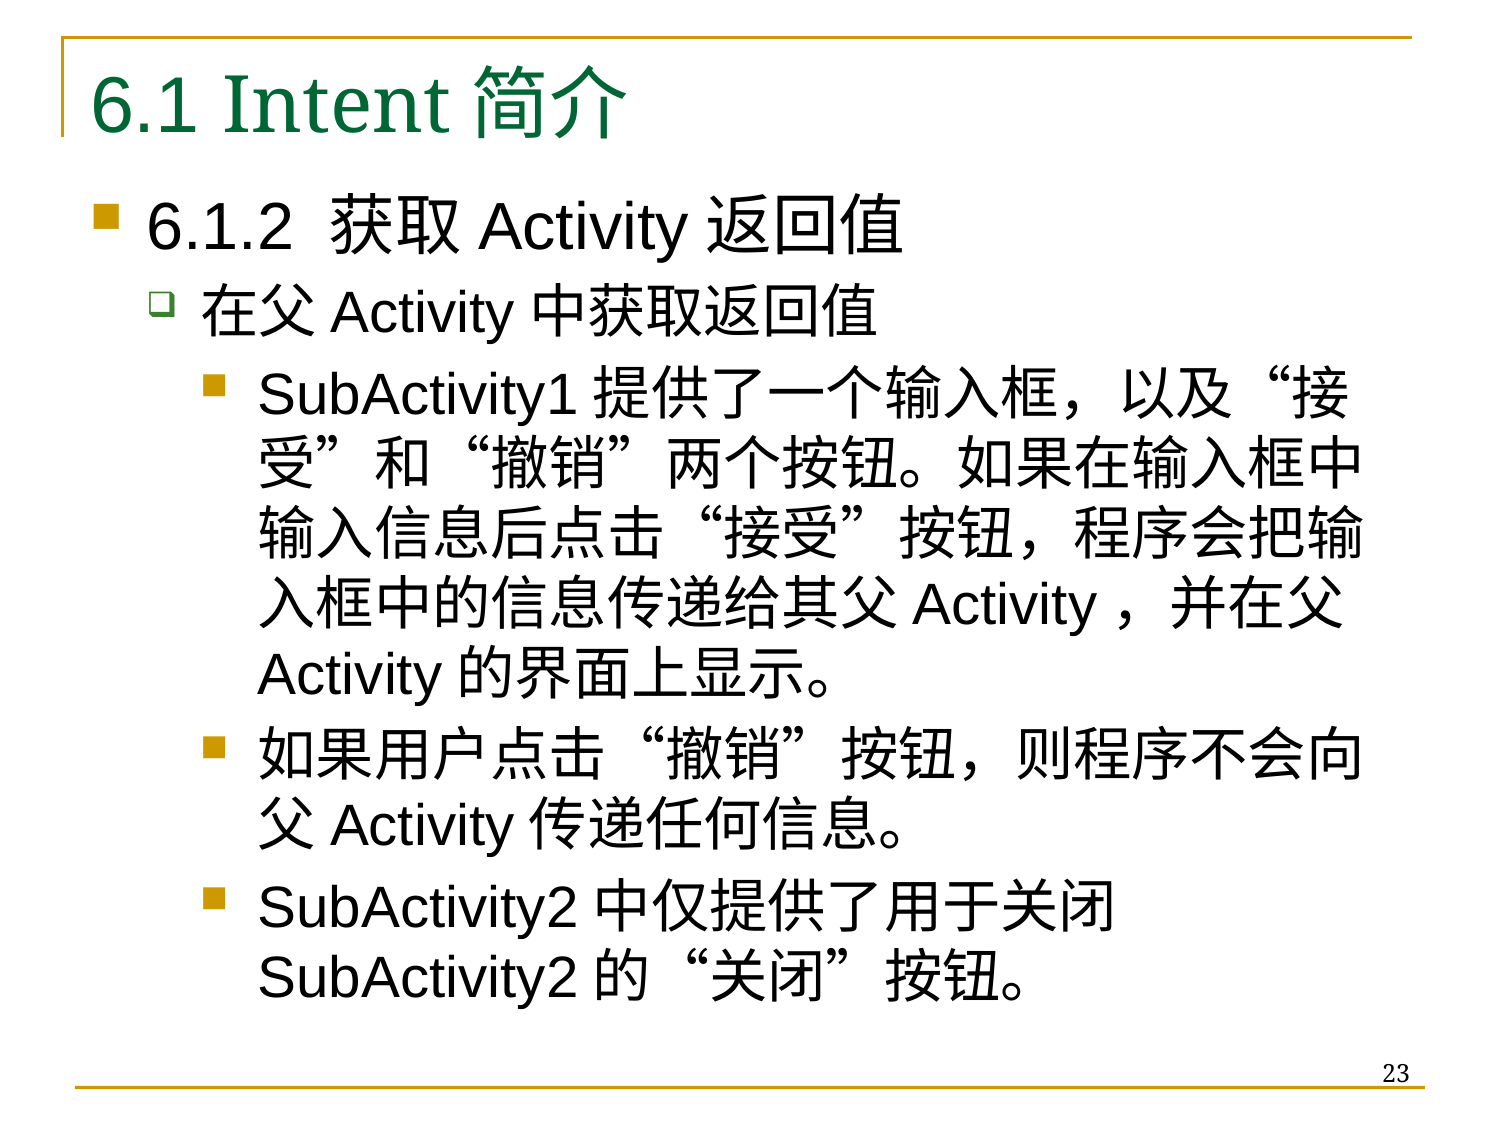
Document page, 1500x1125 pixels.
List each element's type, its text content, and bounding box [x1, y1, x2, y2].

slide_number 23 [1074, 1023, 1426, 1100]
title 6.1 Intent简介 [75, 45, 1425, 163]
list 6.1.2 获取Activity返回值 在父Activity中获取返回值 SubActivity1提供了一个输入框，以及“接受”和“撤销”两个按钮。如果在输入框中输入信息后点击“接受”按钮，程序会把输入框中的信息传递给其父Activity，并在父Activity的界面上显示。 如果用户点击“撤销”按钮，则程序不会向父Activity传递任何信息。 SubActivity2中仅提供了用于关闭SubActivity2的“关闭”按钮。 [75, 174, 1425, 1025]
